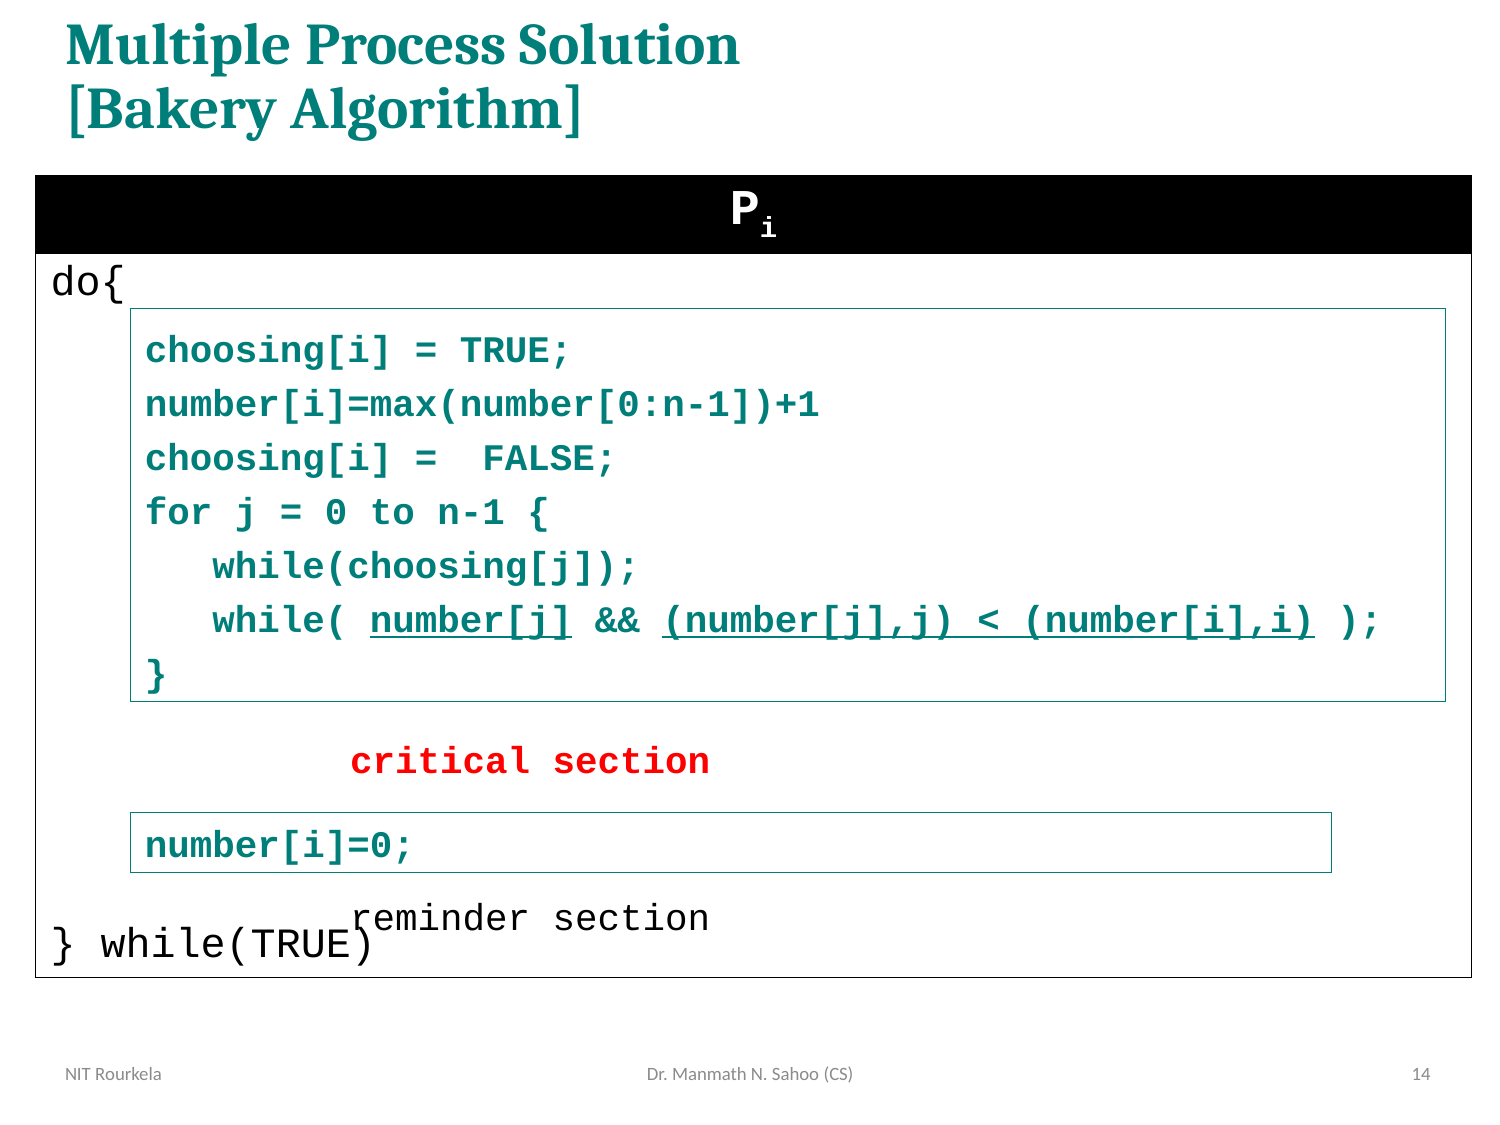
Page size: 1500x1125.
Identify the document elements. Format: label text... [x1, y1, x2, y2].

title Multiple Process Solution [Bakery Algorithm] [50, 5, 1446, 149]
table_cell do{ } while(TRUE) [36, 254, 1471, 977]
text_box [130, 308, 1446, 949]
slide_number 14 [1089, 1042, 1446, 1103]
footer Dr. Manmath N. Sahoo (CS) [496, 1042, 1004, 1103]
slide_number NIT Rourkela [50, 1042, 441, 1103]
table_header Pi [36, 176, 1471, 253]
